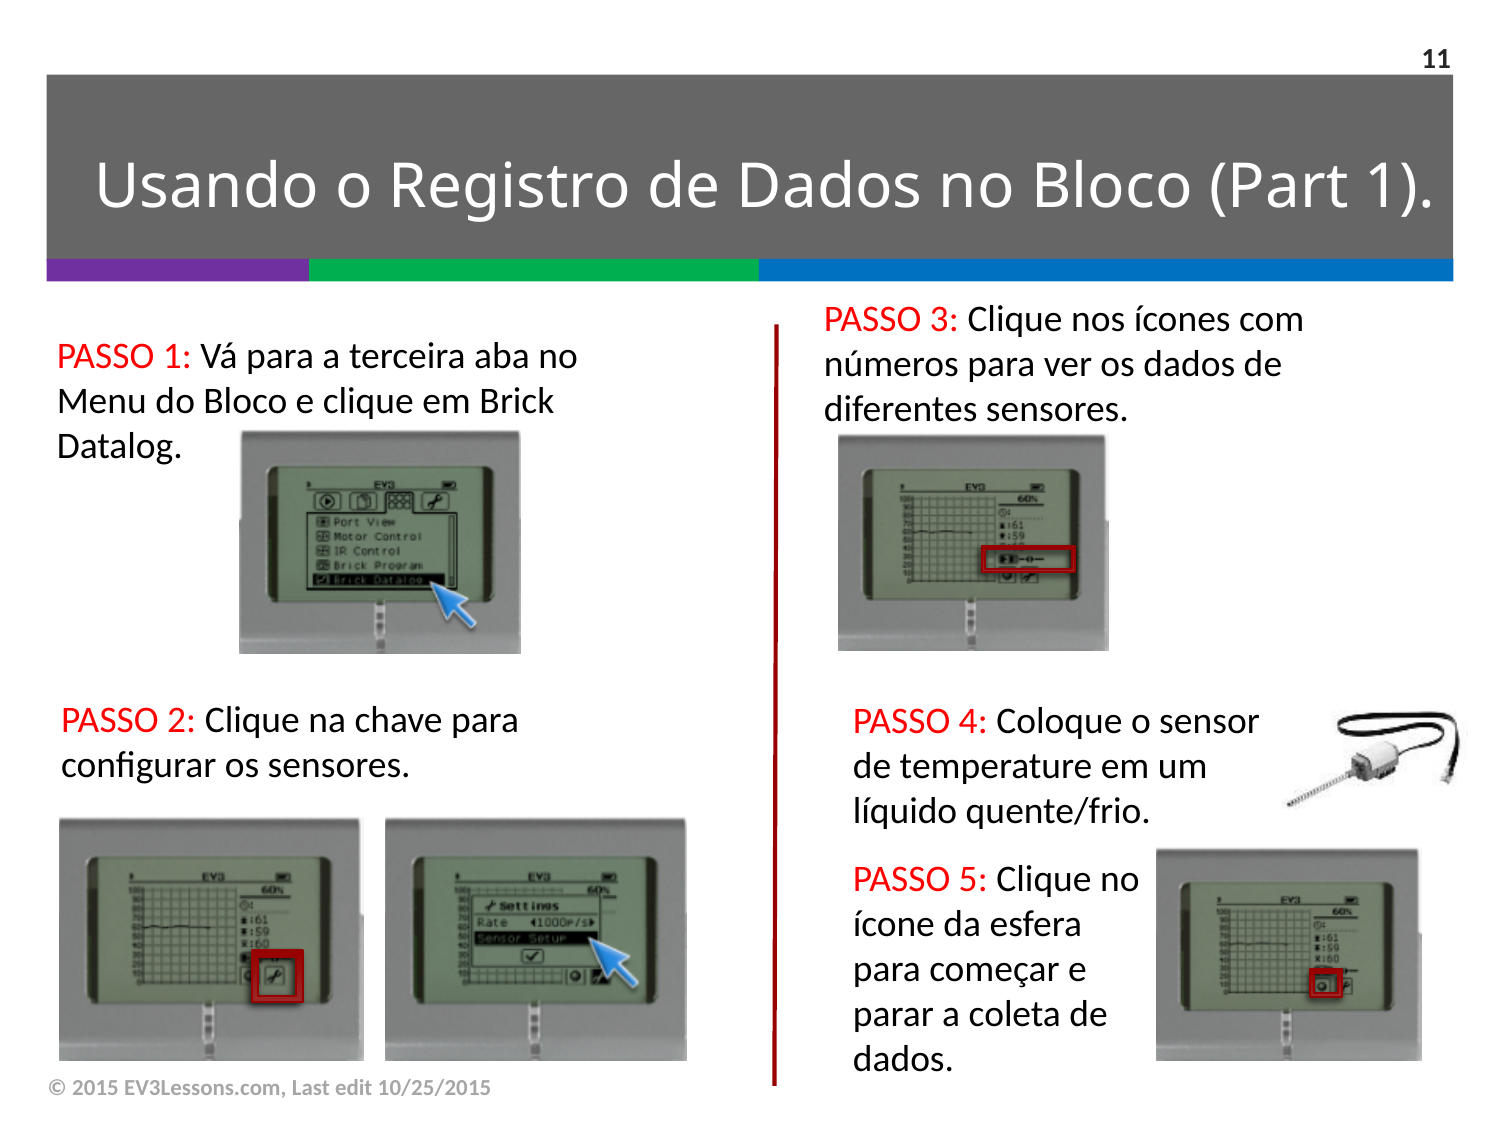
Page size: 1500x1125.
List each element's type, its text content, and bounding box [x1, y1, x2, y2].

picture [239, 428, 522, 655]
text_box PASSO 5: Clique no ícone da esfera para começar e parar a coleta de dados. [838, 846, 1157, 1086]
picture [58, 814, 364, 1062]
slide_number 11 [1362, 27, 1466, 87]
picture [1155, 845, 1423, 1062]
title Usando o Registro de Dados no Bloco (Part 1). [46, 103, 1454, 263]
picture [384, 814, 687, 1062]
text_box PASSO 1: Vá para a terceira aba no Menu do Bloco e clique em Brick Datalog. [42, 323, 686, 474]
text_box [773, 323, 777, 1087]
picture [838, 432, 1109, 652]
text_box PASSO 3: Clique nos ícones com números para ver os dados de diferentes sensores. [809, 286, 1409, 437]
picture [1280, 709, 1468, 810]
text_box PASSO 4: Coloque o sensor de temperature em um líquido quente/frio. [838, 688, 1313, 838]
text_box PASSO 2: Clique na chave para configurar os sensores. [46, 687, 691, 793]
footer © 2015 EV3Lessons.com, Last edit 10/25/2015 [32, 1055, 1038, 1116]
